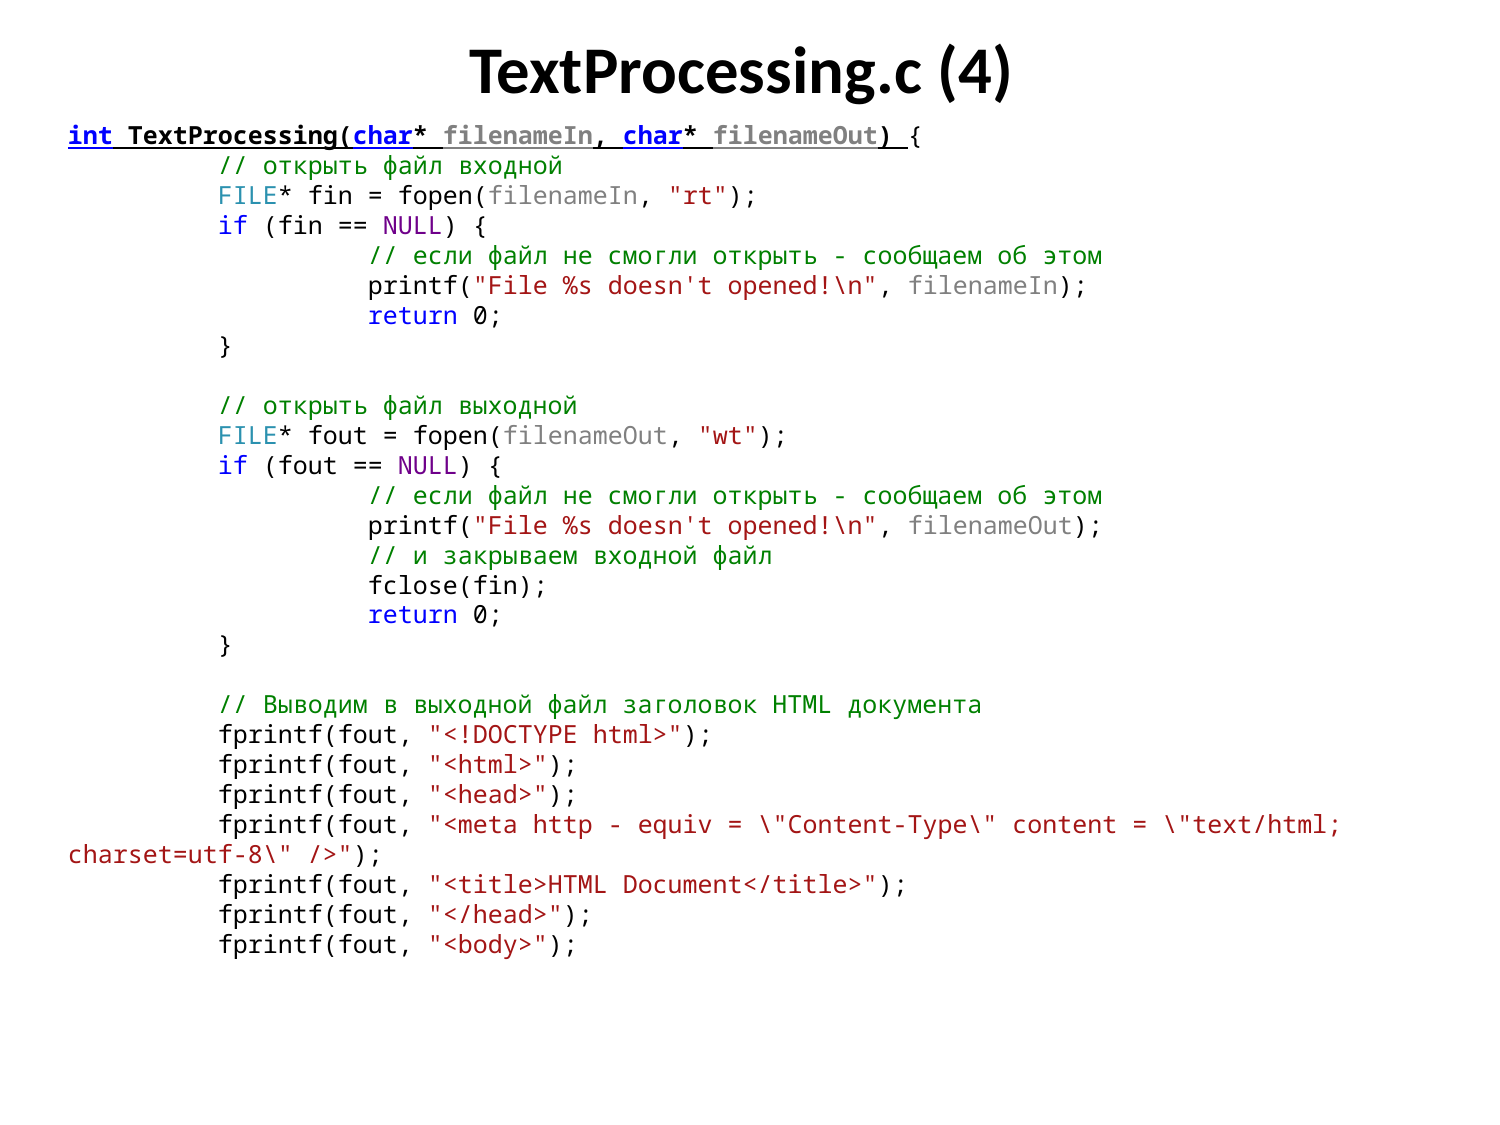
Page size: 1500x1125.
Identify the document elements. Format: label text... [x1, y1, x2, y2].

title TextProcessing.с (4) [0, 19, 1483, 114]
text_box int TextProcessing(char* filenameIn, char* filenameOut) { // открыть файл входной FILE* fin = fopen(filenameIn, "rt"); if (fin == NULL) { // если файл не смогли открыть - сообщаем об этом printf("File %s doesn't opened!\n", filenameIn); return 0; } // открыть файл выходной FILE* fout = fopen(filenameOut, "wt"); if (fout == NULL) { // если файл не смогли открыть - сообщаем об этом printf("File %s doesn't opened!\n", filenameOut); // и закрываем входной файл fclose(fin); return 0; } // Выводим в выходной файл заголовок HTML документа fprintf(fout, "<!DOCTYPE html>"); fprintf(fout, "<html>"); fprintf(fout, "<head>"); fprintf(fout, "<meta http - equiv = \"Content-Type\" content = \"text/html; charset=utf-8\" />"); fprintf(fout, "<title>HTML Document</title>"); fprintf(fout, "</head>"); fprintf(fout, "<body>"); [53, 114, 1483, 966]
